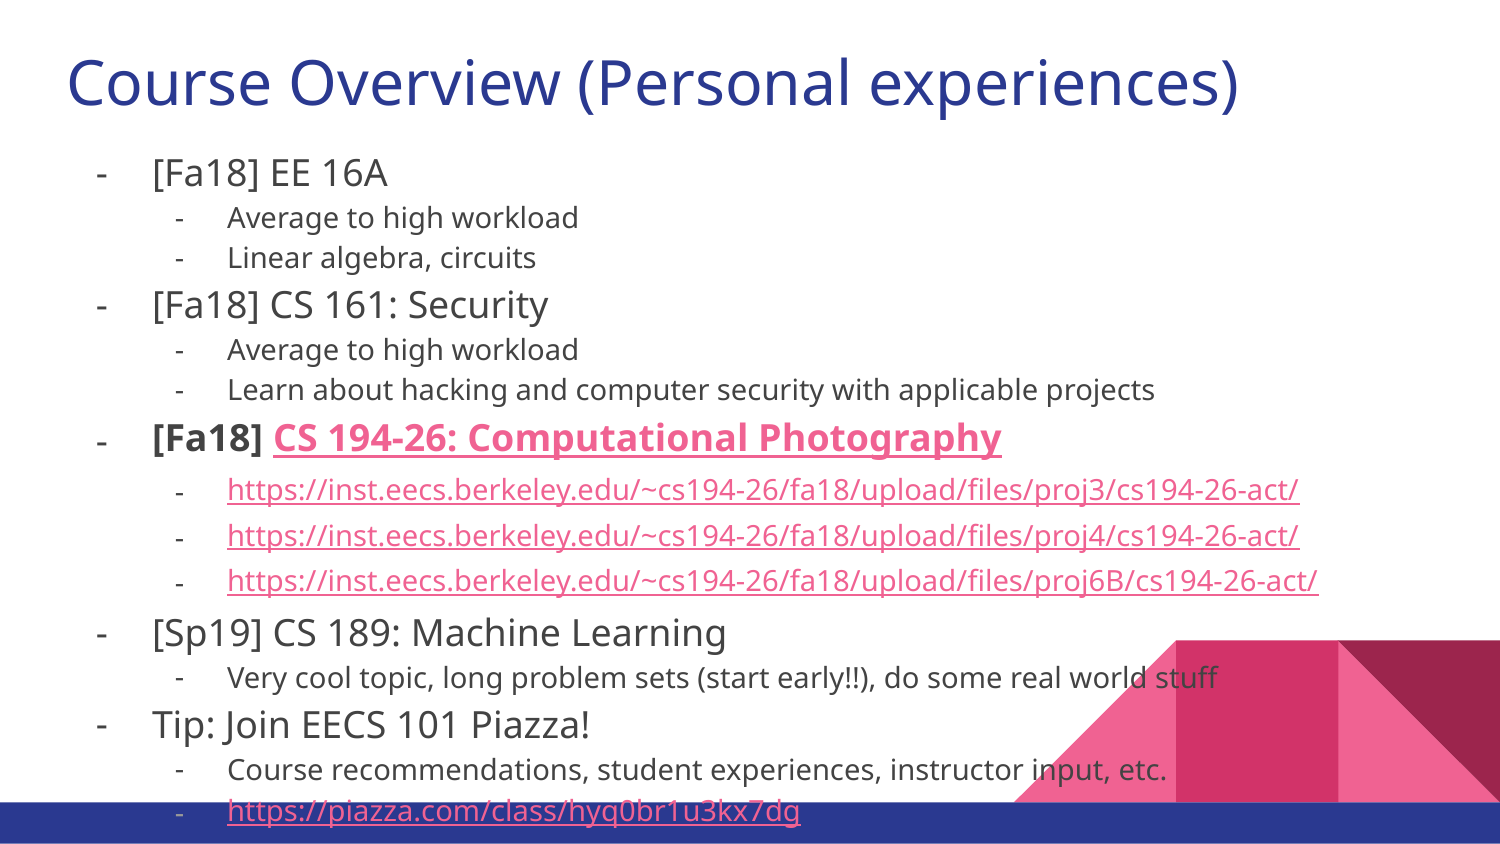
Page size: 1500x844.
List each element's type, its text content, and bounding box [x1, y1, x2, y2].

title Course Overview (Personal experiences) [51, 27, 1449, 128]
list [Fa18] EE 16A Average to high workload Linear algebra, circuits [Fa18] CS 161: Security Average to high workload Learn about hacking and computer security with applicable projects [Fa18] CS 194-26: Computational Photography https://inst.eecs.berkeley.edu/~cs194-26/fa18/upload/files/proj3/cs194-26-act/ https://inst.eecs.berkeley.edu/~cs194-26/fa18/upload/files/proj4/cs194-26-act/ https://inst.eecs.berkeley.edu/~cs194-26/fa18/upload/files/proj6B/cs194-26-act/ [Sp19] CS 189: Machine Learning Very cool topic, long problem sets (start early!!), do some real world stuff Tip: Join EECS 101 Piazza! Course recommendations, student experiences, instructor input, etc. https://piazza.com/class/hyq0br1u3kx7dg [62, 127, 1341, 750]
